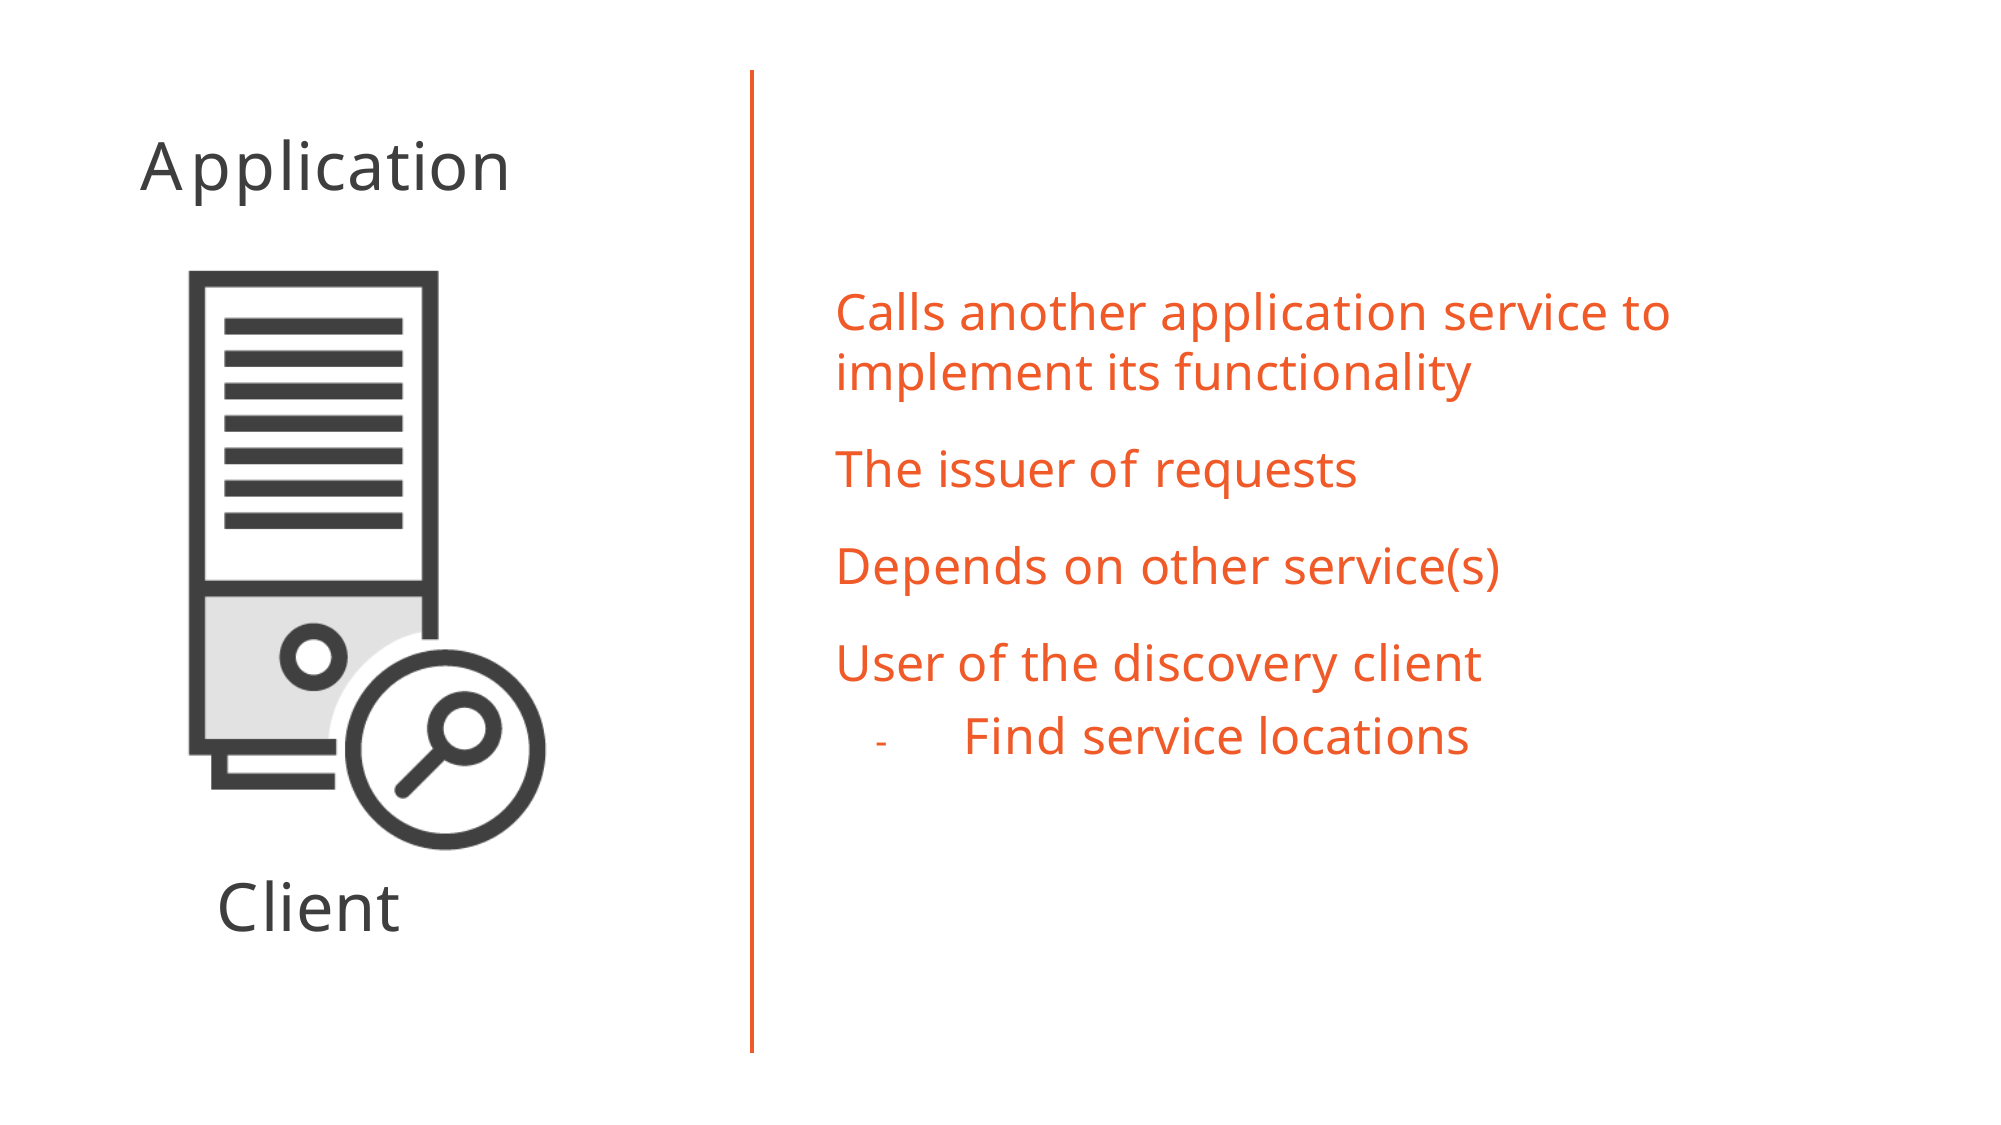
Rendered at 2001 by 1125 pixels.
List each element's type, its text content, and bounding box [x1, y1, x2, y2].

text_box Client [214, 863, 416, 946]
text_box Calls another application service to implement its functionality The issuer of requests Depends on other service(s) User of the discovery client - Find service locations [833, 278, 1727, 765]
title Application [138, 121, 532, 312]
text_box [179, 262, 557, 861]
